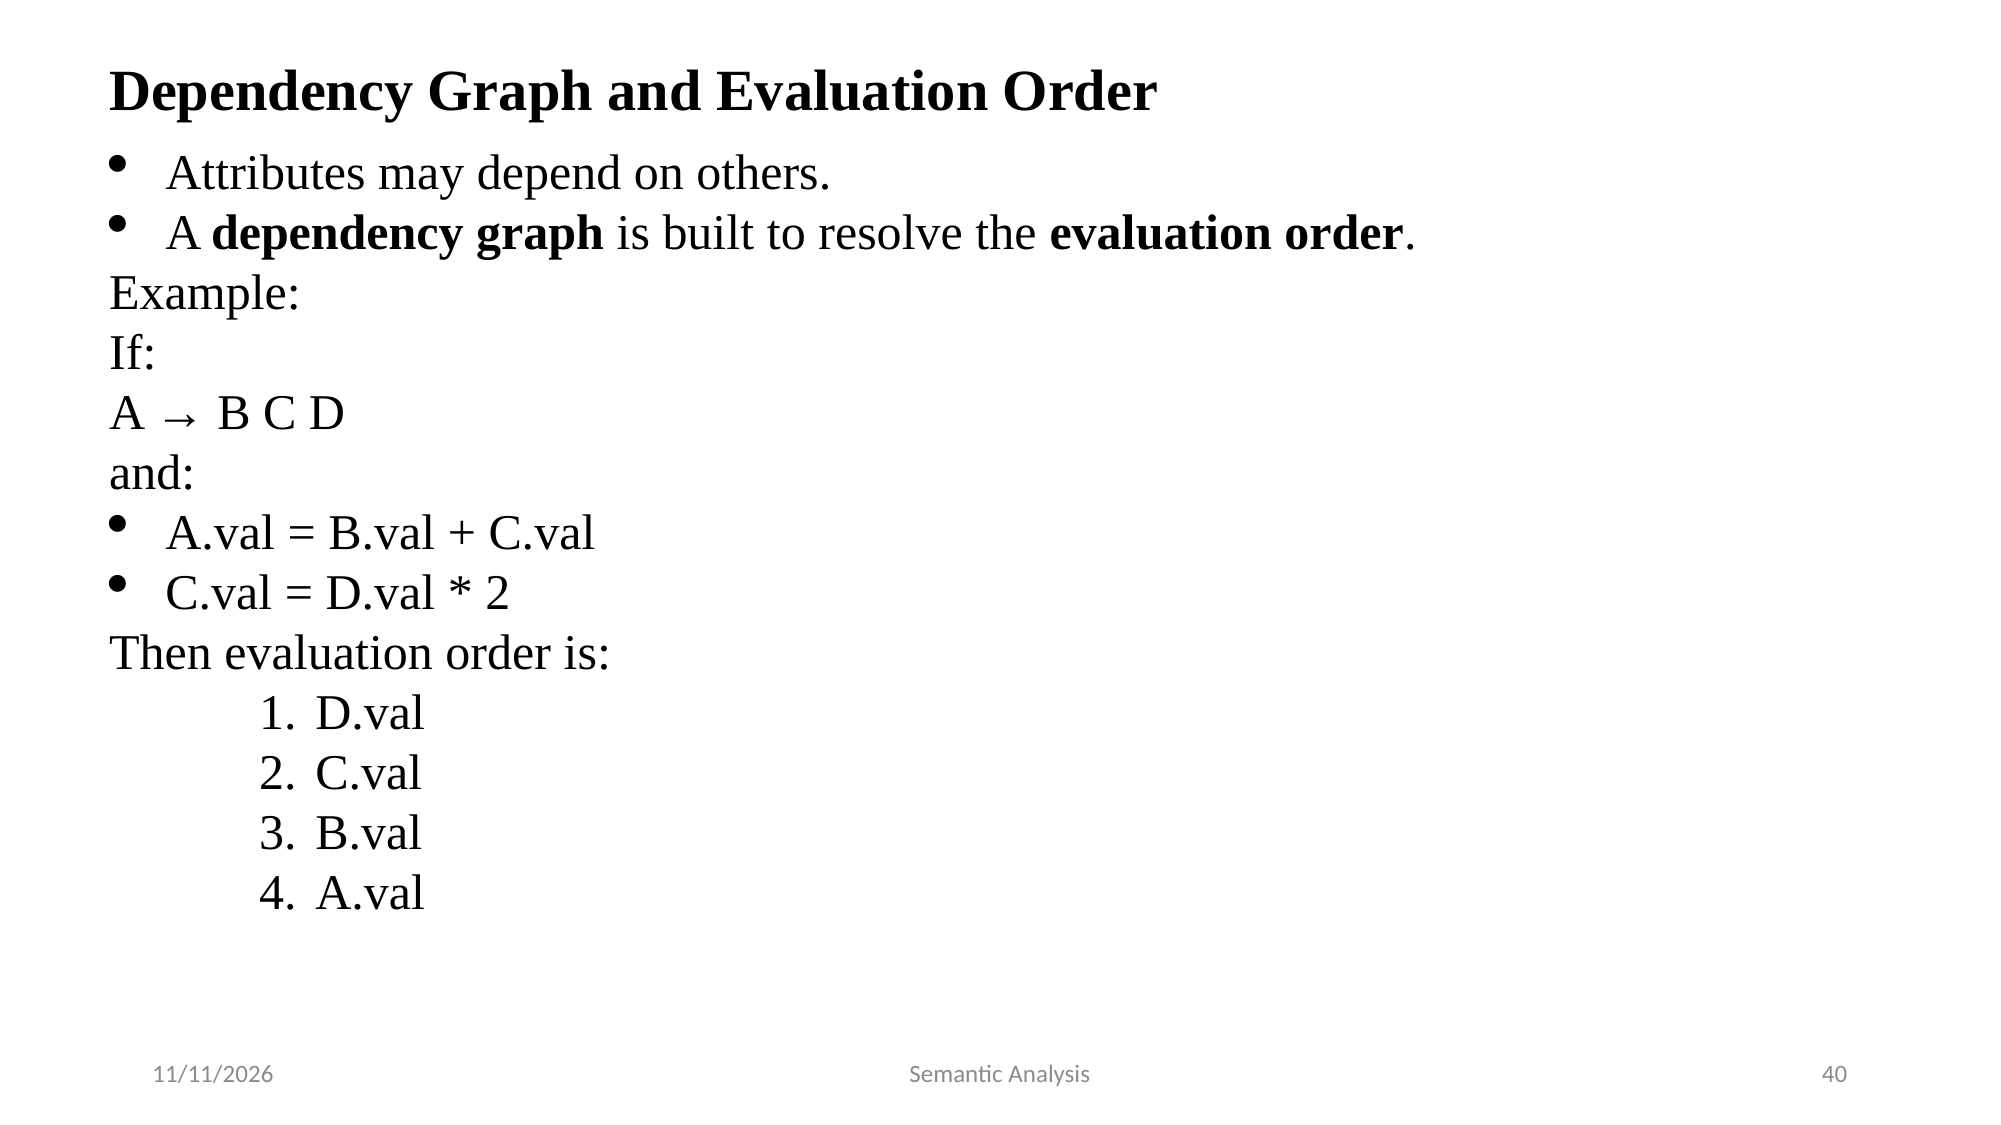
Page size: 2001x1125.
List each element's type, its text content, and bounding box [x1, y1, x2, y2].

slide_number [137, 1042, 588, 1103]
footer Semantic Analysis [662, 1042, 1338, 1103]
text_box Dependency Graph and Evaluation Order Attributes may depend on others. A dependency graph is built to resolve the evaluation order. Example: If: A → B C D and: A.val = B.val + C.val C.val = D.val * 2 Then evaluation order is: D.val C.val B.val A.val [94, 34, 1839, 927]
slide_number 40 [1412, 1042, 1863, 1103]
